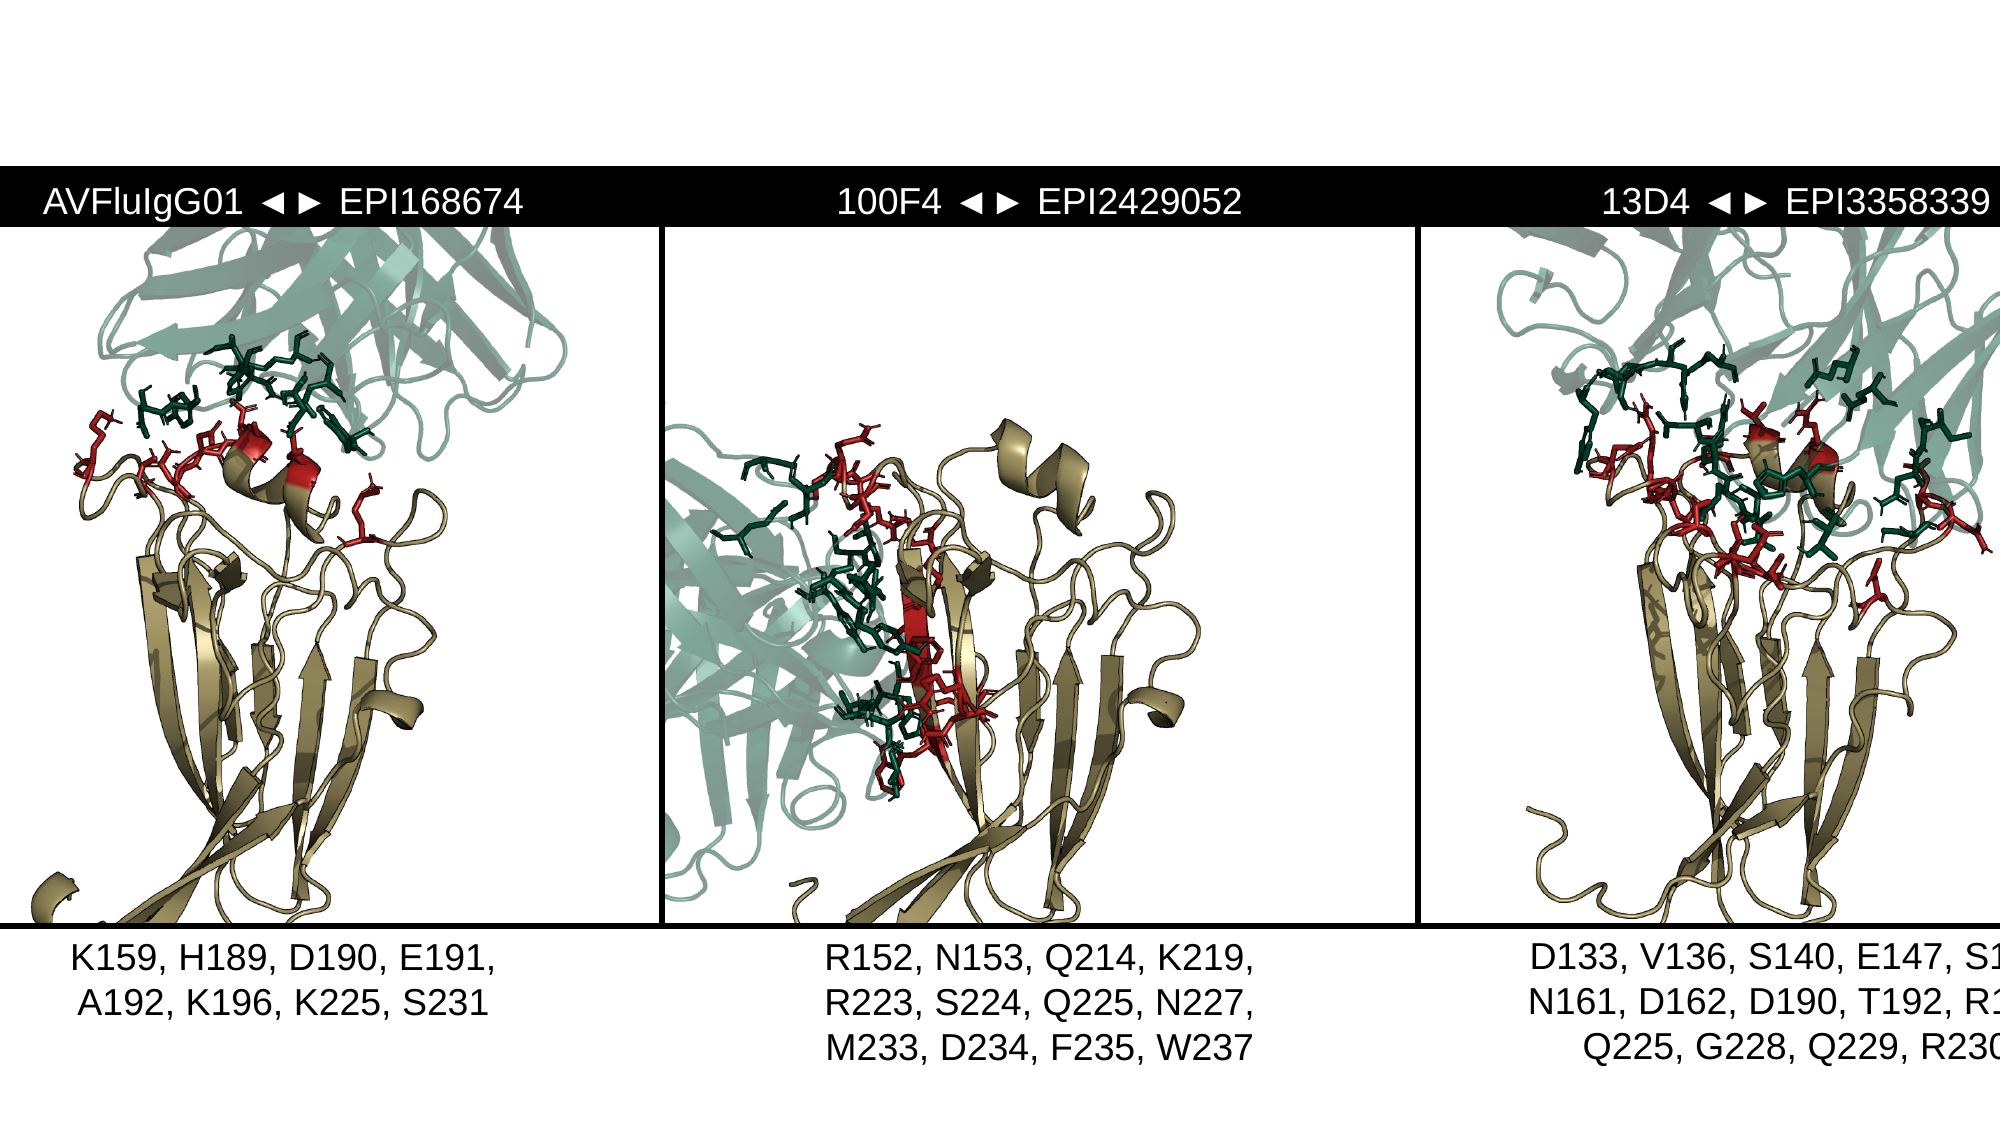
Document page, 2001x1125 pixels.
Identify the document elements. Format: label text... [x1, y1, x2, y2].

picture [664, 172, 1416, 924]
text_box R152, N153, Q214, K219, R223, S224, Q225, N227, M233, D234, F235, W237 [664, 925, 1415, 1076]
text_box D133, V136, S140, E147, S148, N161, D162, D190, T192, R196, Q225, G228, Q229, R230 [1420, 925, 2000, 1075]
picture [0, 172, 659, 924]
picture [1420, 172, 2000, 924]
text_box K159, H189, D190, E191, A192, K196, K225, S231 [0, 925, 659, 1031]
